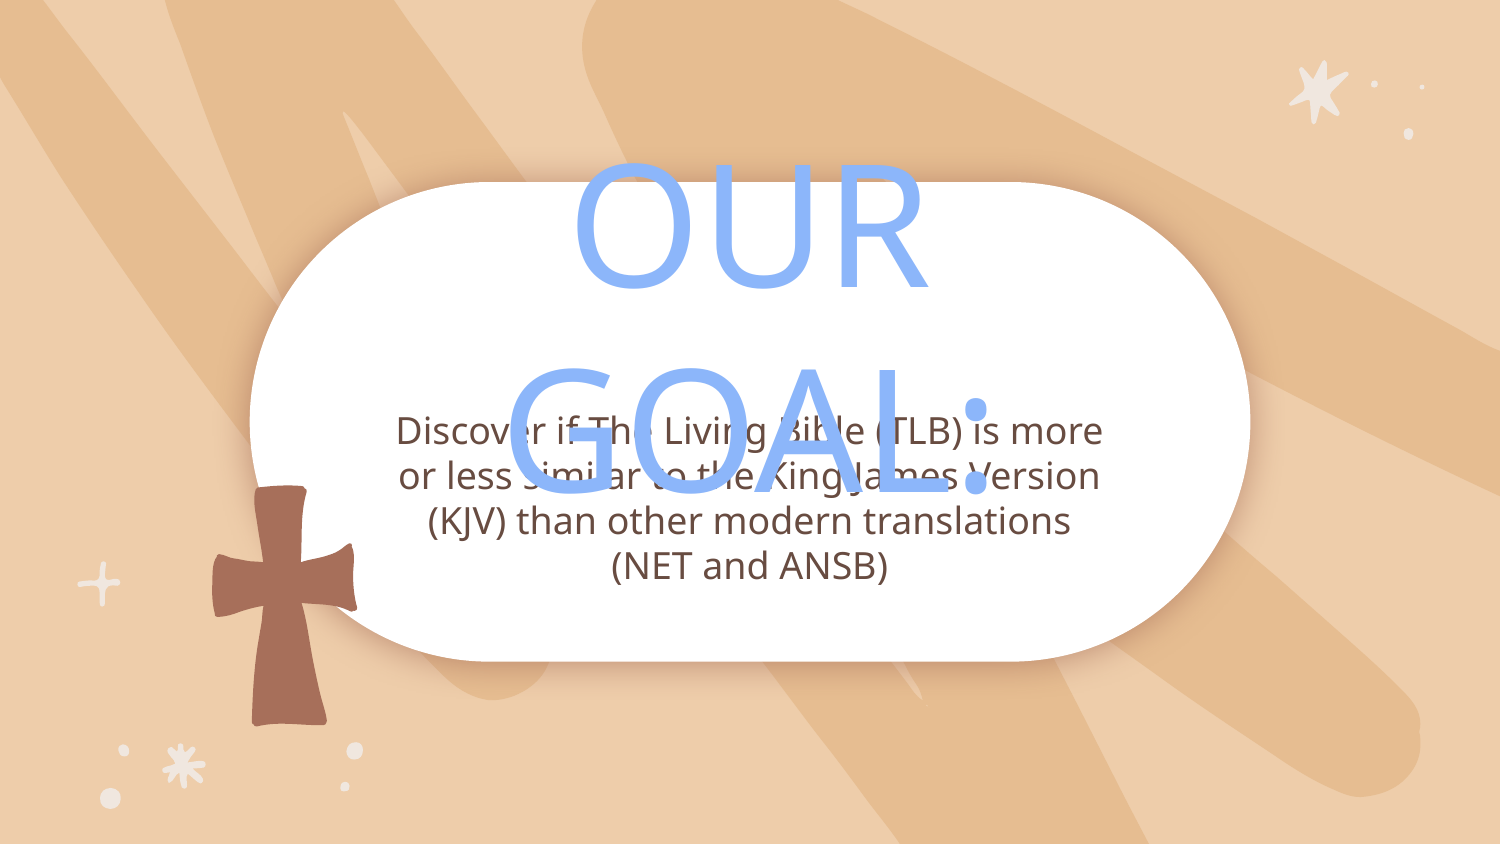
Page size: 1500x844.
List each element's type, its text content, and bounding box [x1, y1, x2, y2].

text_box [212, 485, 358, 727]
text_box [403, 182, 1097, 198]
title OUR GOAL: [388, 198, 1112, 446]
text_box [389, 640, 1111, 662]
text_box [249, 204, 388, 635]
subtitle Discover if The Living Bible (TLB) is more or less similar to the King James Version (KJV) than other modern translations (NET and ANSB) [378, 392, 1122, 640]
text_box [1112, 204, 1251, 635]
